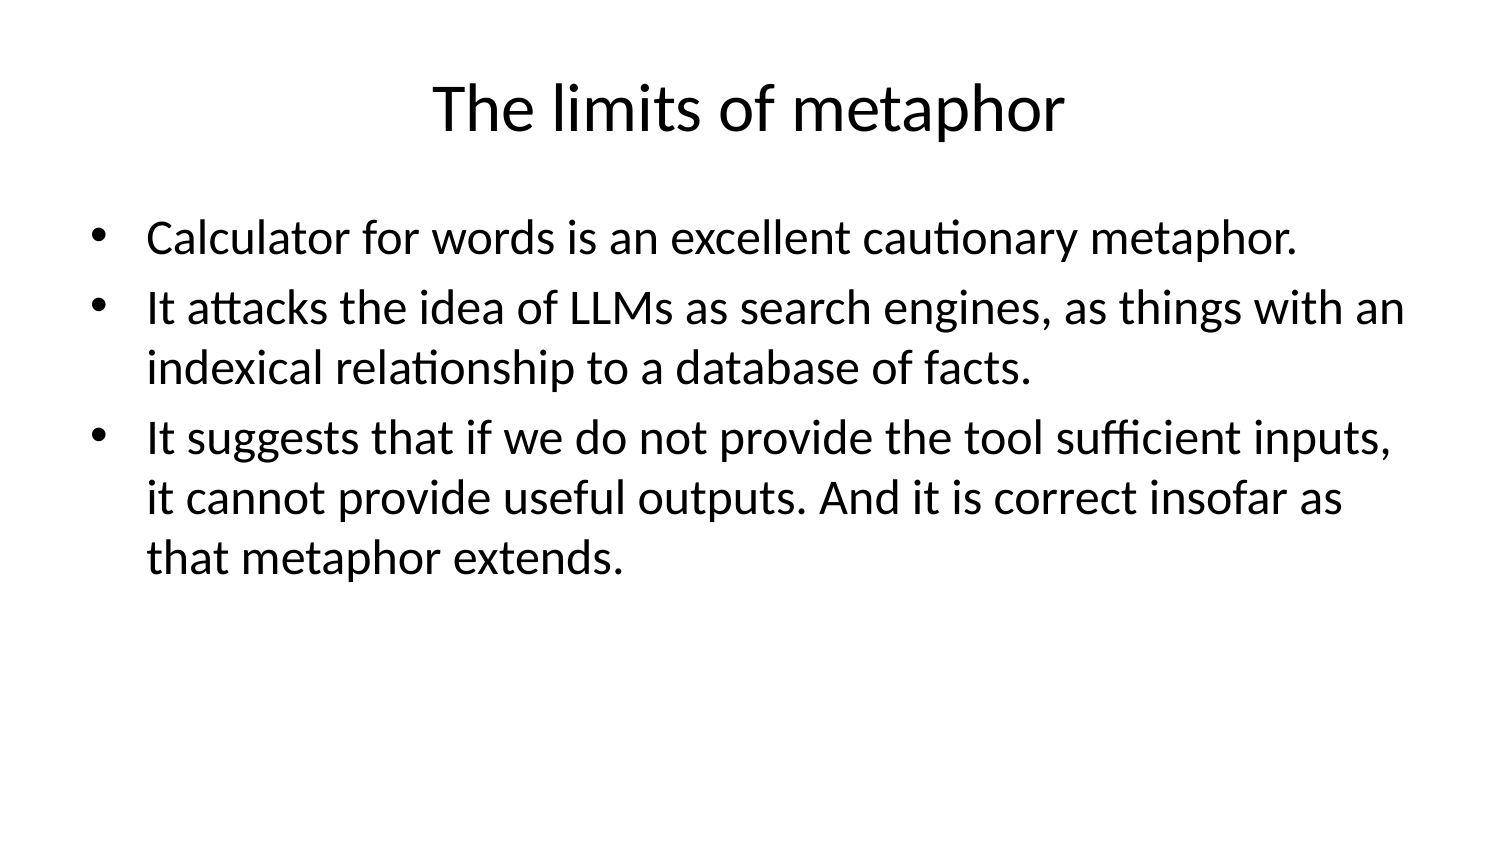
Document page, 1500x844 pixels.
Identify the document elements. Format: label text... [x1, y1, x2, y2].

title The limits of metaphor [75, 33, 1425, 175]
list Calculator for words is an excellent cautionary metaphor. It attacks the idea of LLMs as search engines, as things with an indexical relationship to a database of facts. It suggests that if we do not provide the tool sufficient inputs, it cannot provide useful outputs. And it is correct insofar as that metaphor extends. [75, 196, 1425, 754]
